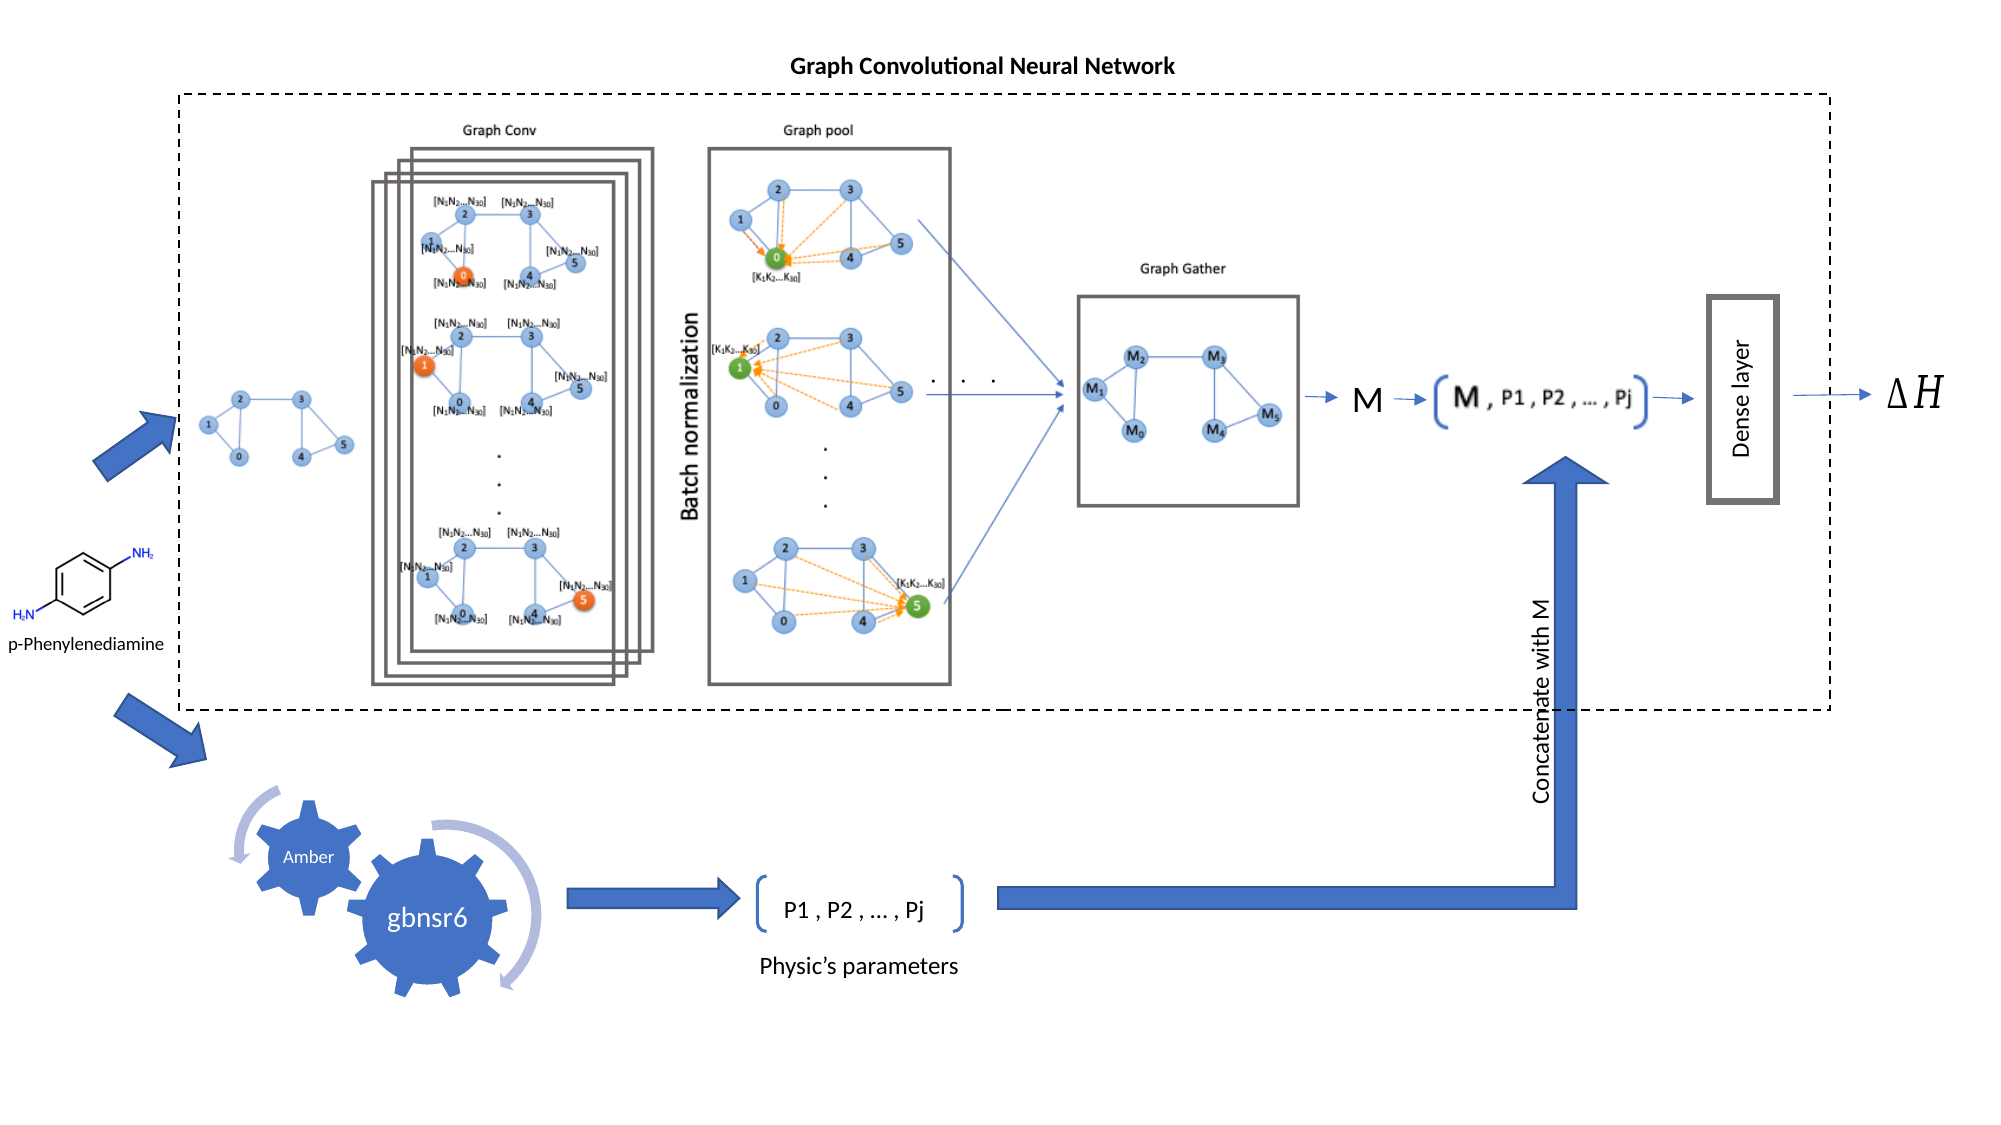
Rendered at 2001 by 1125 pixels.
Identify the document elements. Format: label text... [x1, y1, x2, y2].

text_box Graph Convolutional Neural Network [775, 41, 1289, 87]
text_box [113, 692, 189, 769]
text_box Physic’s parameters [744, 941, 1036, 987]
text_box p-Phenylenediamine [0, 624, 180, 662]
text_box [756, 875, 963, 933]
text_box M [1337, 367, 1370, 428]
picture [0, 488, 175, 658]
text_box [189, 731, 531, 1033]
picture [1422, 345, 1657, 444]
text_box P1 , P2 , … , Pj [769, 886, 1041, 931]
text_box [178, 93, 1831, 711]
text_box [997, 711, 1578, 910]
text_box [192, 721, 201, 731]
text_box [91, 410, 177, 483]
picture [180, 108, 1326, 711]
text_box [566, 876, 741, 921]
text_box [1708, 296, 1778, 503]
text_box Concatenate with M [1516, 573, 1562, 820]
